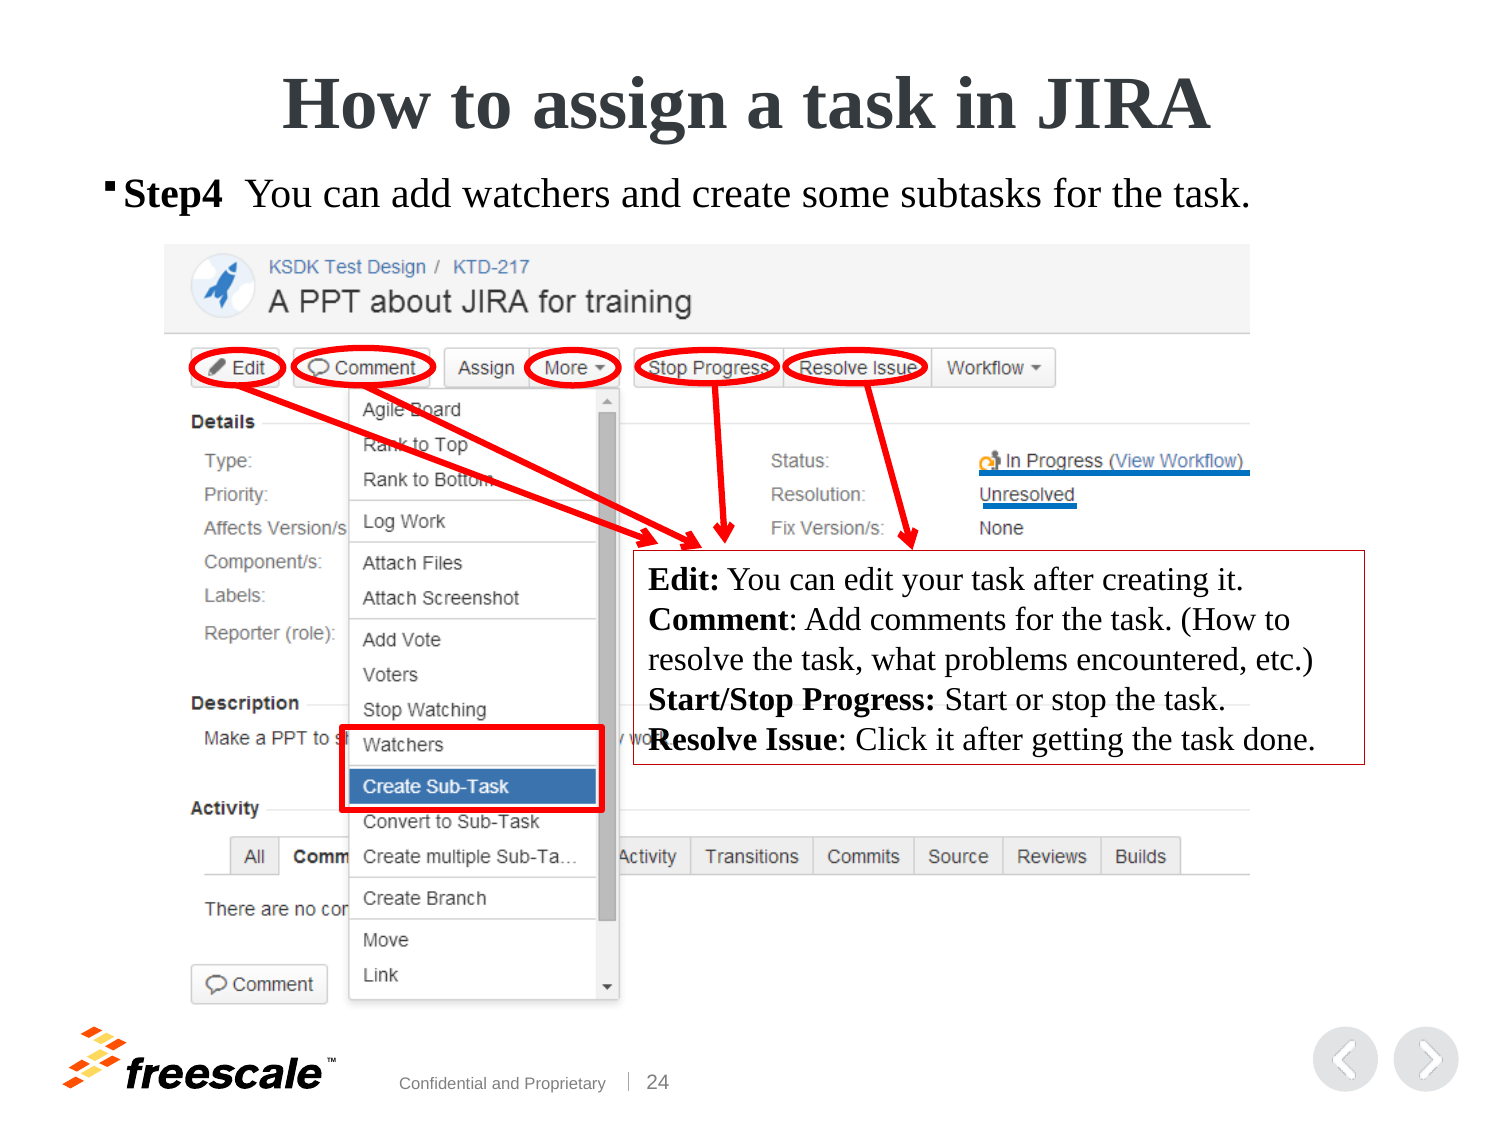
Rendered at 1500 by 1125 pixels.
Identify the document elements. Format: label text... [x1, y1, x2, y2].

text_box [237, 385, 355, 544]
title How to assign a task in JIRA [36, 45, 1472, 153]
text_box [714, 380, 726, 544]
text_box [866, 383, 913, 551]
text_box Step4 You can add watchers and create some subtasks for the task. [38, 158, 1474, 249]
picture [1400, 1032, 1459, 1088]
picture [164, 244, 1251, 1011]
text_box Edit: You can edit your task after creating it. Comment: Add comments for the task. (How to resolve the task, what problems encountered, etc.) Start/Stop Progress: Start or stop the task. Resolve Issue: Click it after getting the task done. [1255, 550, 1365, 765]
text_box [363, 385, 703, 549]
picture [1316, 1032, 1376, 1088]
